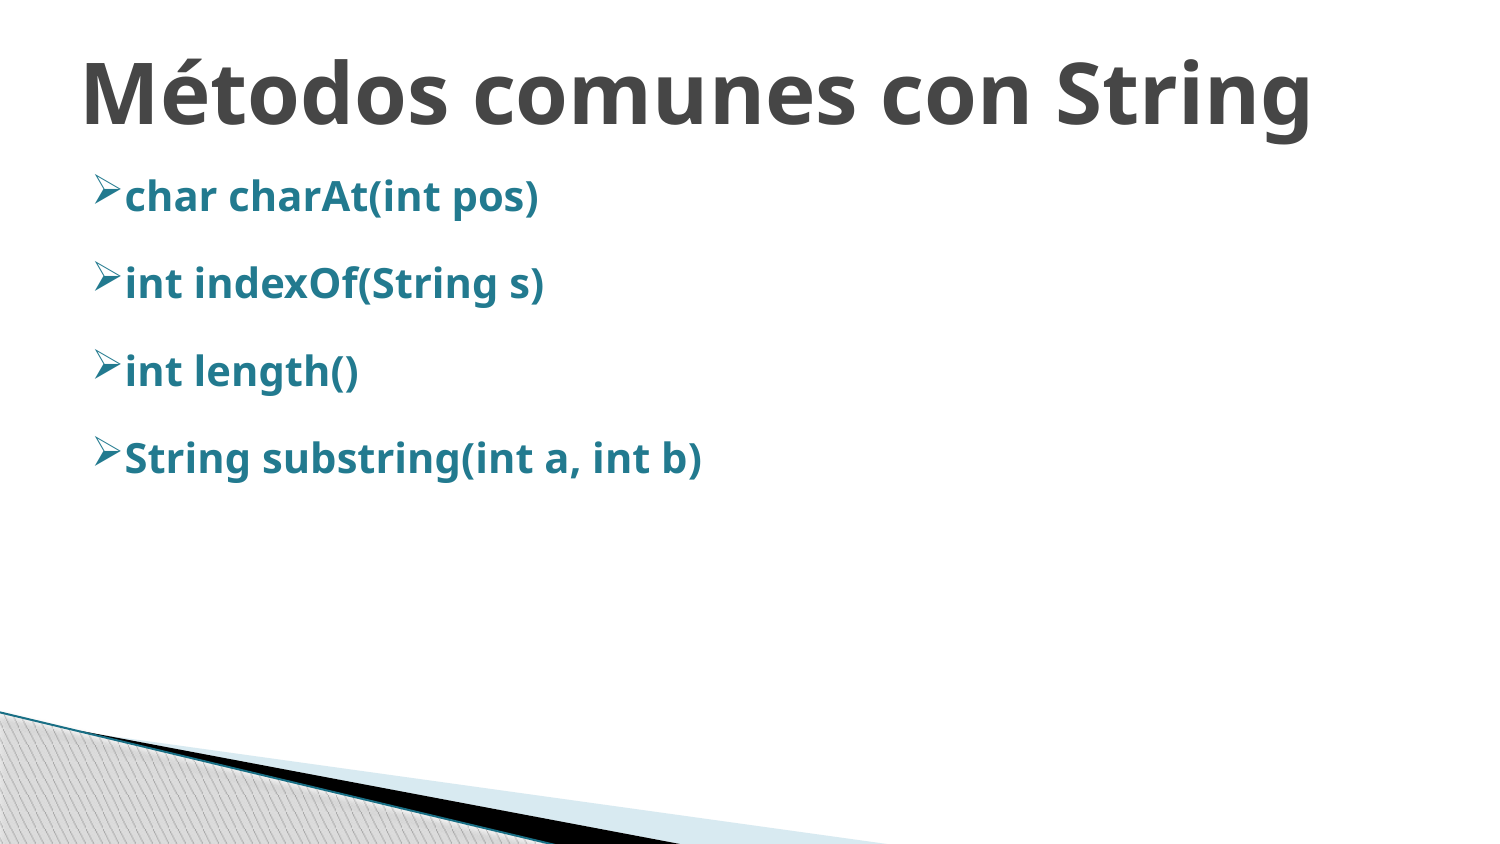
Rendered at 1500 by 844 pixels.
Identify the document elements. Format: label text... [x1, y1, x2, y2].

text_box char charAt(int pos) int indexOf(String s) int length() String substring(int a, int b) [76, 161, 1412, 543]
text_box Métodos comunes con String [64, 32, 1400, 165]
